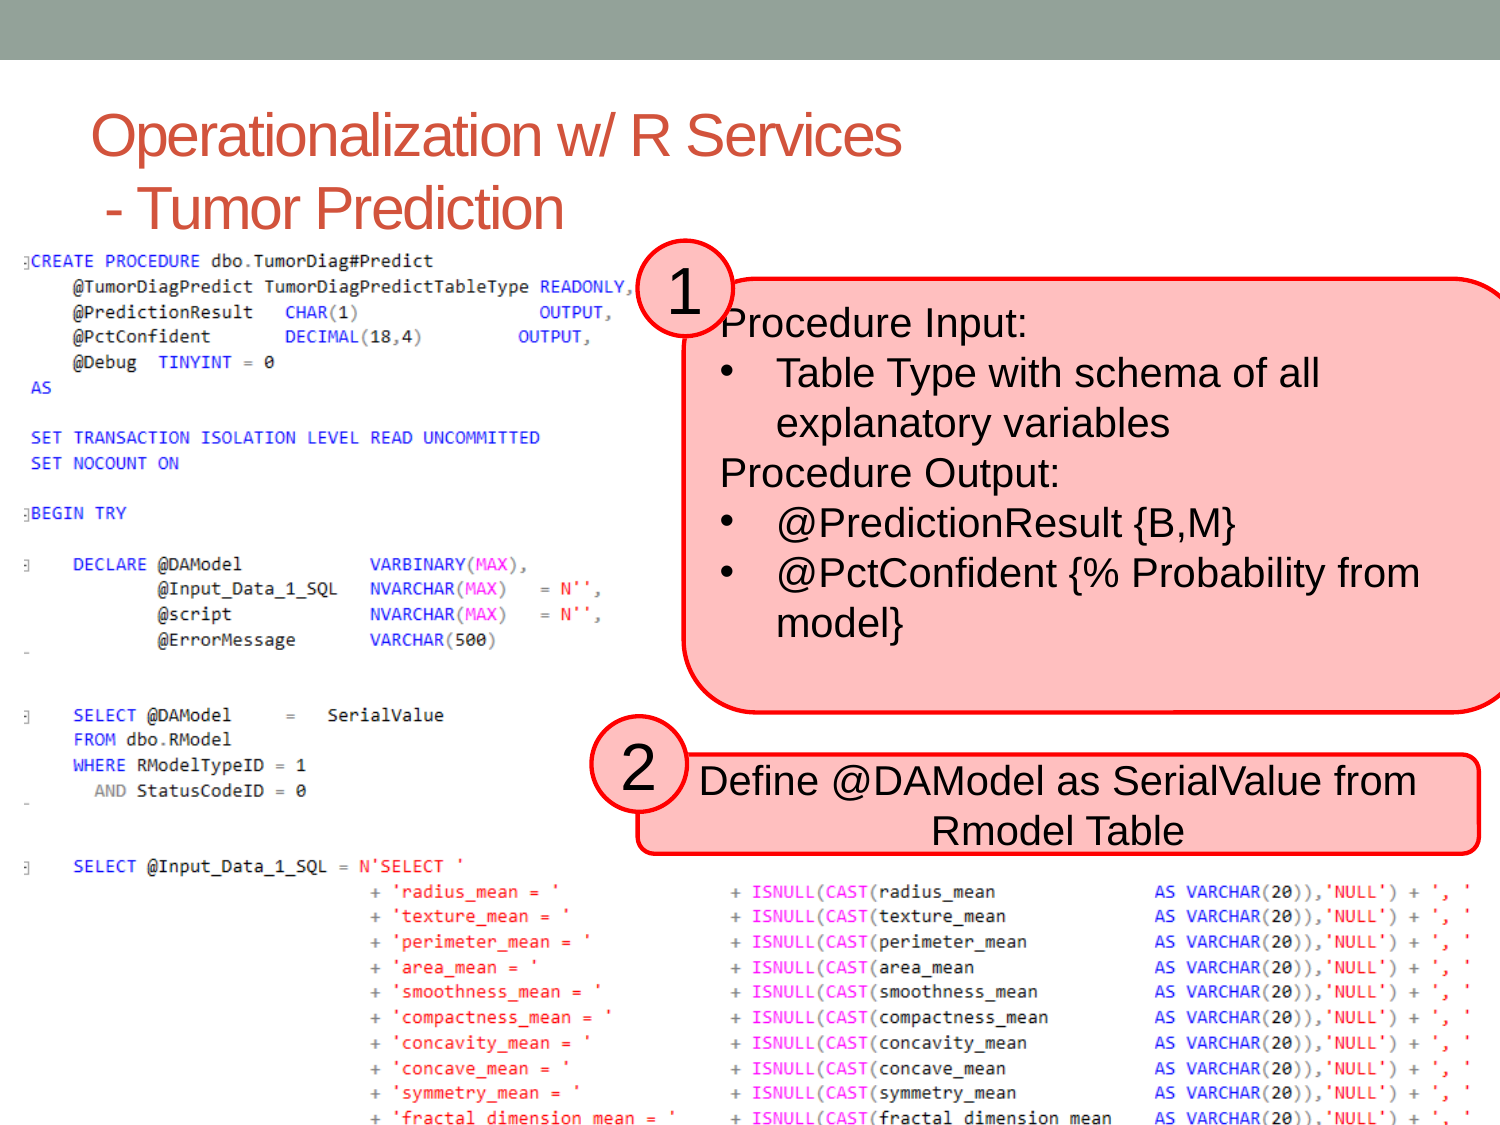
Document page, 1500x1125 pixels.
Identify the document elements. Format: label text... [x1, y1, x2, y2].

title Operationalization w/ R Services - Tumor Prediction [75, 87, 1425, 236]
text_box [24, 240, 1500, 1125]
